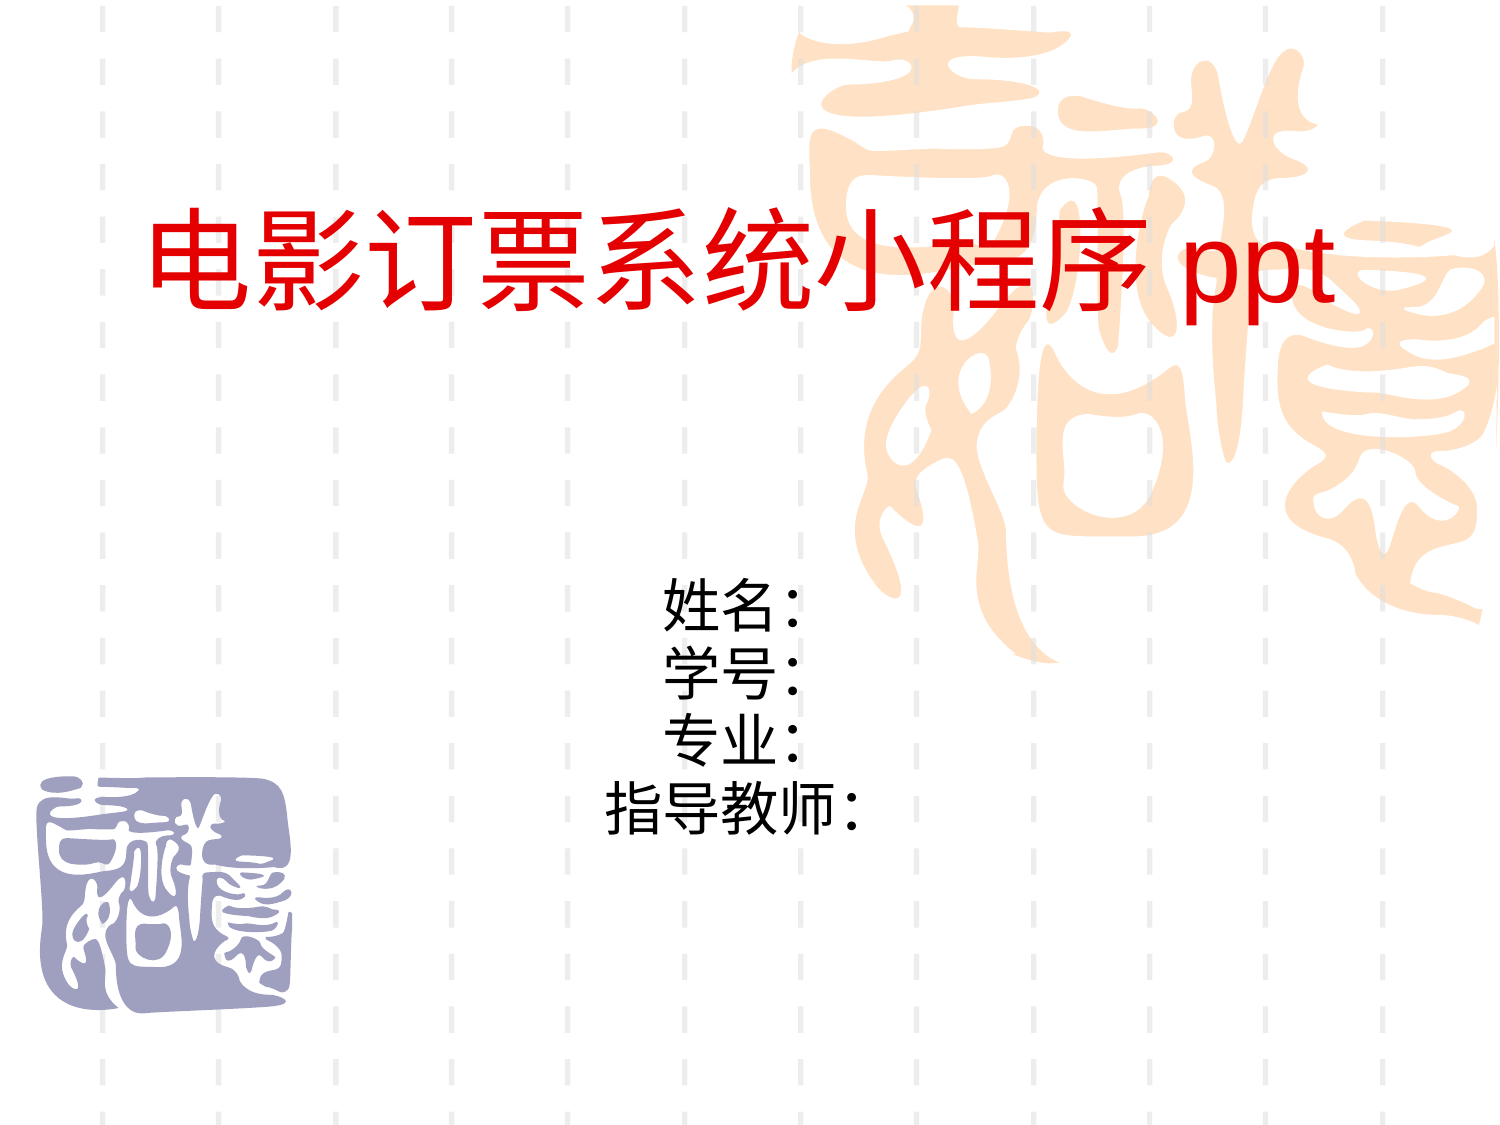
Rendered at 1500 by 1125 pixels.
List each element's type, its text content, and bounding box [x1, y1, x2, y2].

title 电影订票系统小程序ppt [99, 137, 1376, 379]
subtitle 姓名： 学号： 专业： 指导教师： [224, 574, 1276, 863]
